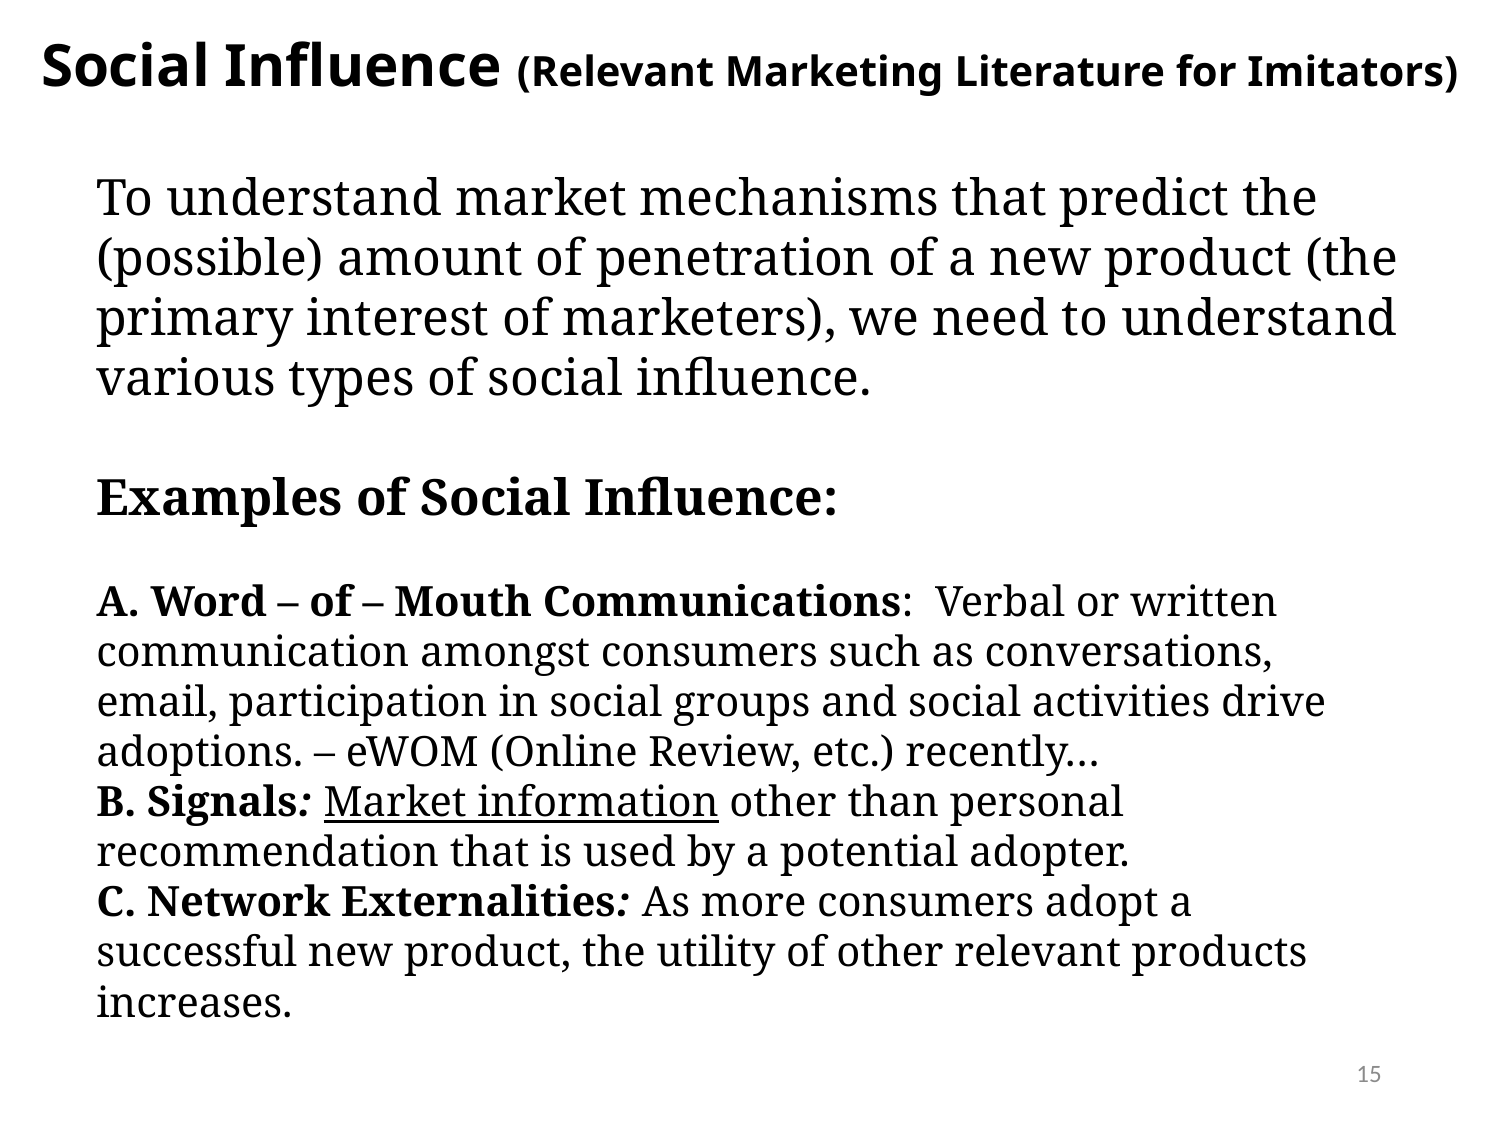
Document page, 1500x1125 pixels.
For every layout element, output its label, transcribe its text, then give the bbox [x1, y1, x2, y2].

text_box To understand market mechanisms that predict the (possible) amount of penetration of a new product (the primary interest of marketers), we need to understand various types of social influence. Examples of Social Influence: A. Word – of – Mouth Communications: Verbal or written communication amongst consumers such as conversations, email, participation in social groups and social activities drive adoptions. – eWOM (Online Review, etc.) recently… B. Signals: Market information other than personal recommendation that is used by a potential adopter. C. Network Externalities: As more consumers adopt a successful new product, the utility of other relevant products increases. [81, 176, 1419, 1033]
text_box Social Influence (Relevant Marketing Literature for Imitators) [0, 20, 1500, 176]
slide_number 15 [1059, 1042, 1397, 1103]
